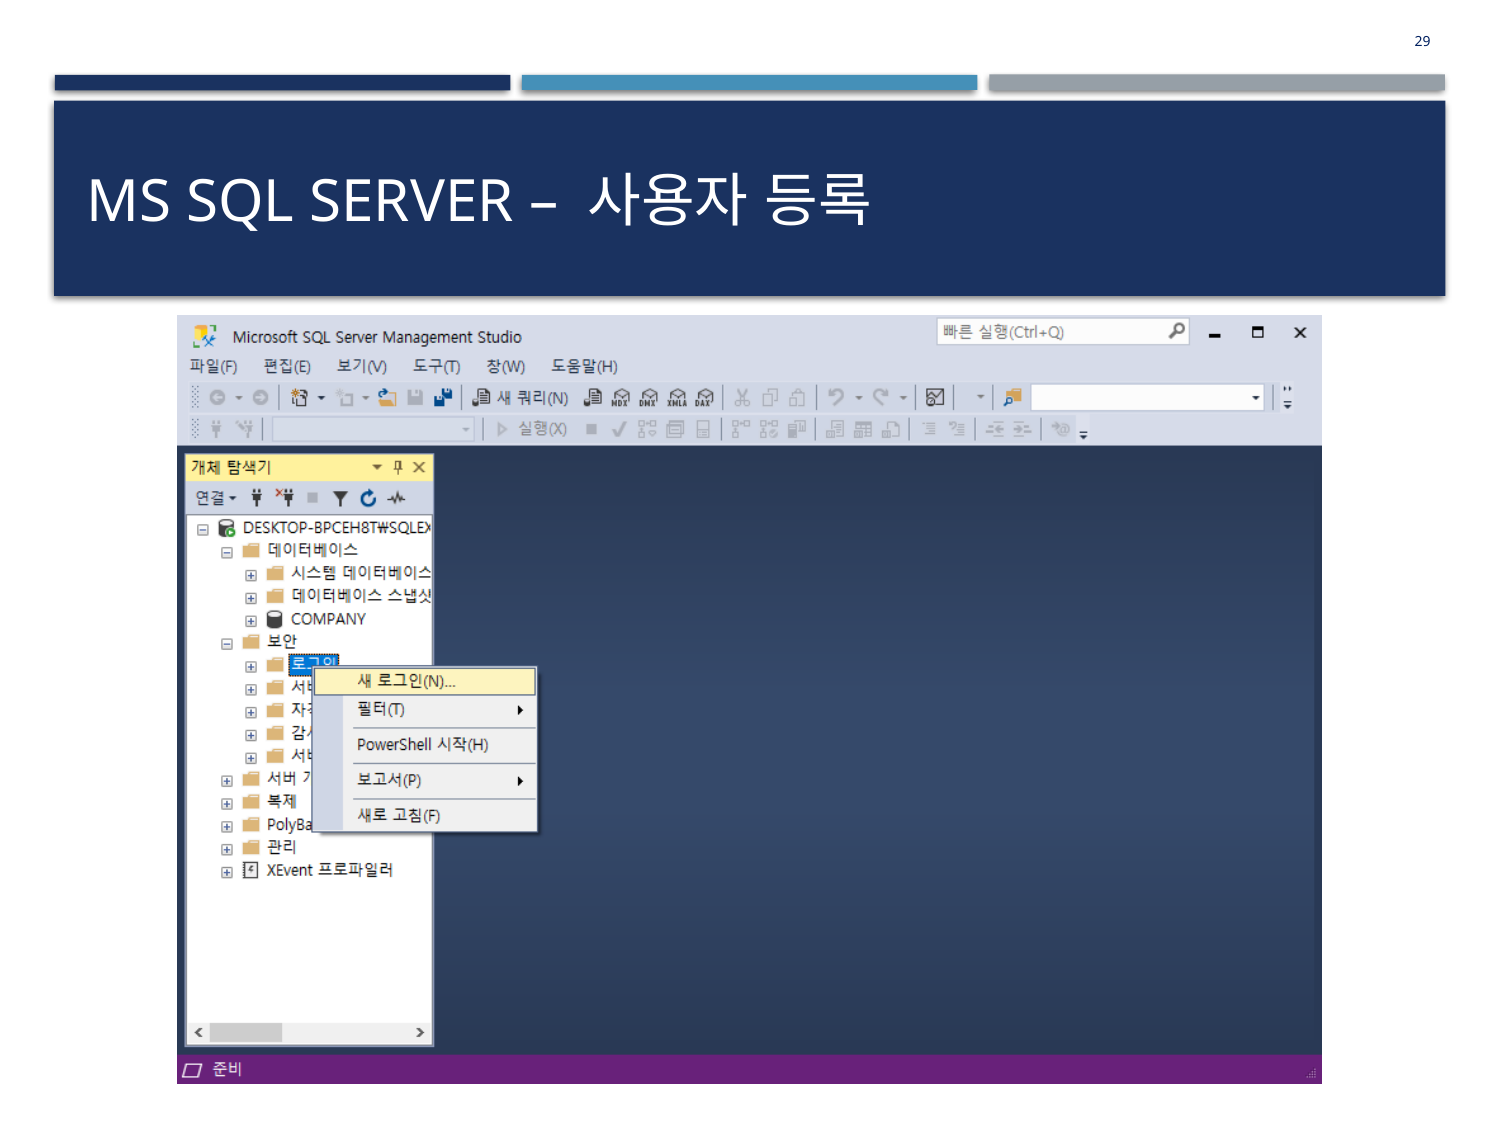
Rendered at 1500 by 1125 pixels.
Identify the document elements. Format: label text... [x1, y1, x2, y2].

title MS SQL Server – 사용자 등록 [71, 115, 1429, 282]
picture [177, 314, 1323, 1084]
slide_number 29 [1316, 12, 1446, 73]
